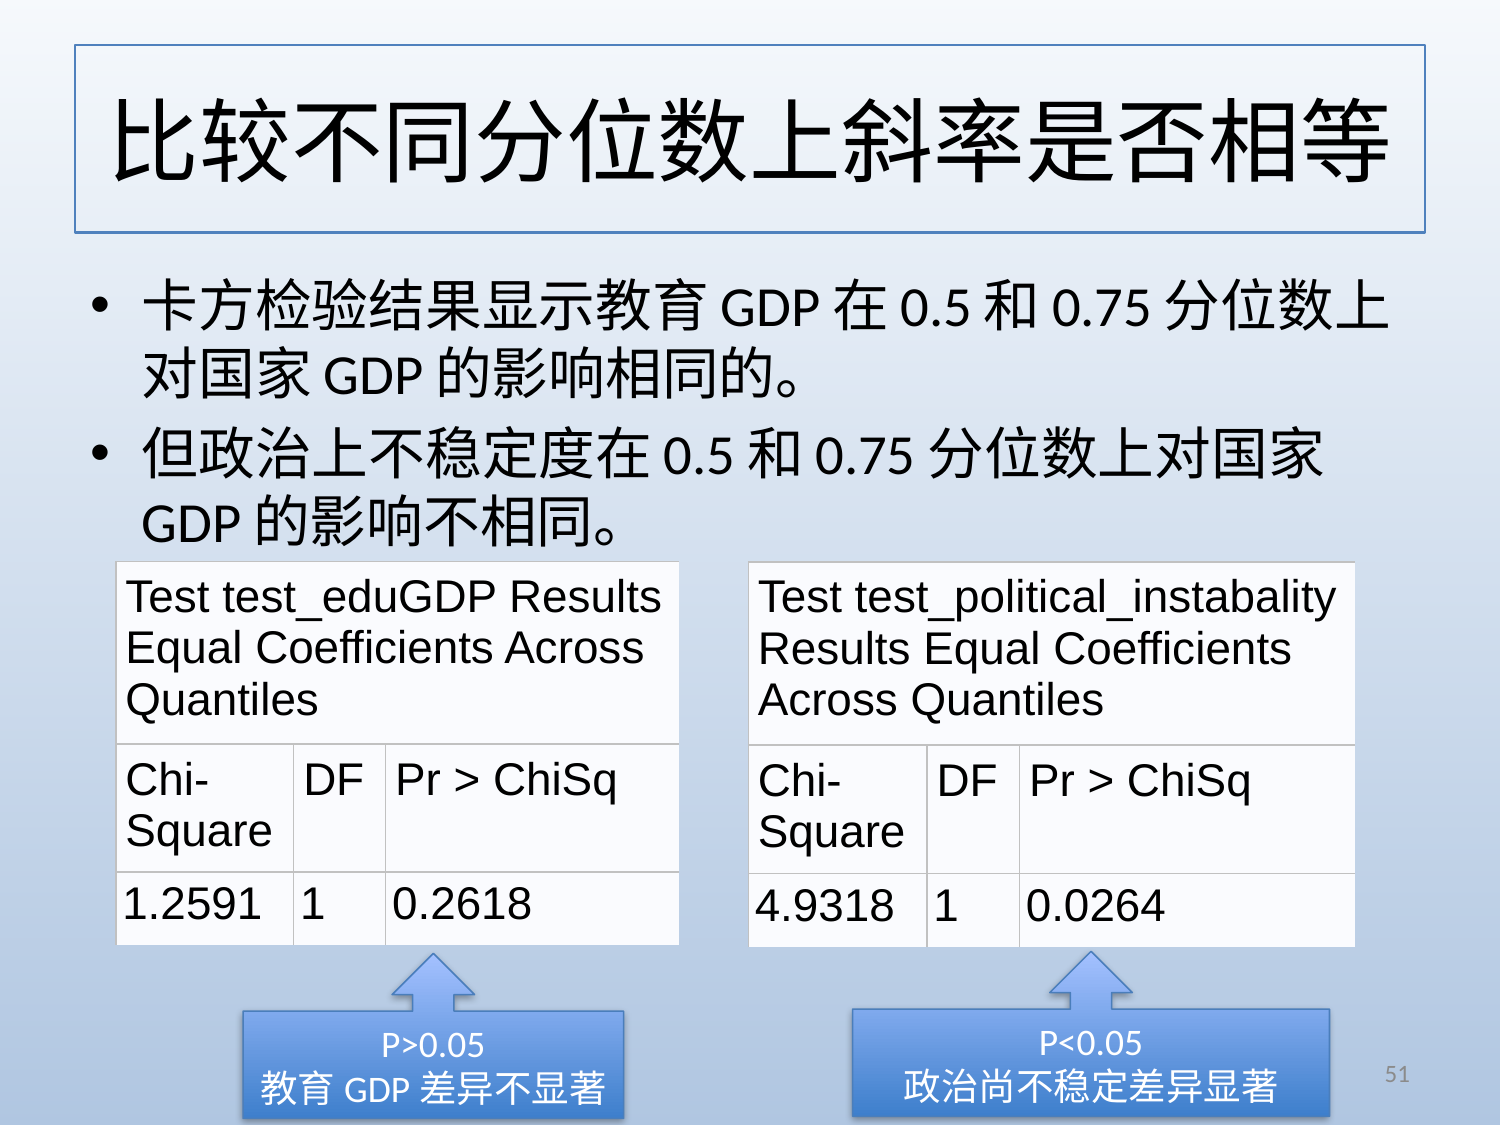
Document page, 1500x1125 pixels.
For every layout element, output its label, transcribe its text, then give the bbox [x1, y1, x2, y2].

table_header Test test_political_instabality Results Equal Coefficients Across Quantiles [749, 563, 1355, 744]
table_cell 1 [928, 874, 1019, 947]
table_cell 4.9318 [749, 874, 926, 947]
table_cell DF [294, 745, 385, 871]
table_cell Pr > ChiSq [386, 745, 679, 871]
table_header Test test_eduGDP Results Equal Coefficients Across Quantiles [117, 562, 679, 743]
table_cell Pr > ChiSq [1020, 746, 1355, 873]
table_cell 0.0264 [1020, 874, 1355, 947]
title 比较不同分位数上斜率是否相等 [74, 44, 1426, 234]
slide_number 51 [1334, 1042, 1425, 1103]
text_box P>0.05 教育GDP差异不显著 [242, 952, 625, 1120]
text_box P<0.05 政治尚不稳定差异显著 [851, 950, 1331, 1118]
table_cell Chi- Square [117, 745, 293, 871]
table_cell 0.2618 [386, 873, 679, 945]
table_cell Chi- Square [749, 746, 926, 873]
list 卡方检验结果显示教育GDP在0.5和0.75分位数上对国家GDP的影响相同的。 但政治上不稳定度在0.5和0.75分位数上对国家GDP的影响不相同。 [75, 262, 1425, 562]
table_cell 1 [294, 873, 385, 945]
table_cell 1.2591 [117, 873, 293, 945]
table_cell DF [928, 746, 1019, 873]
